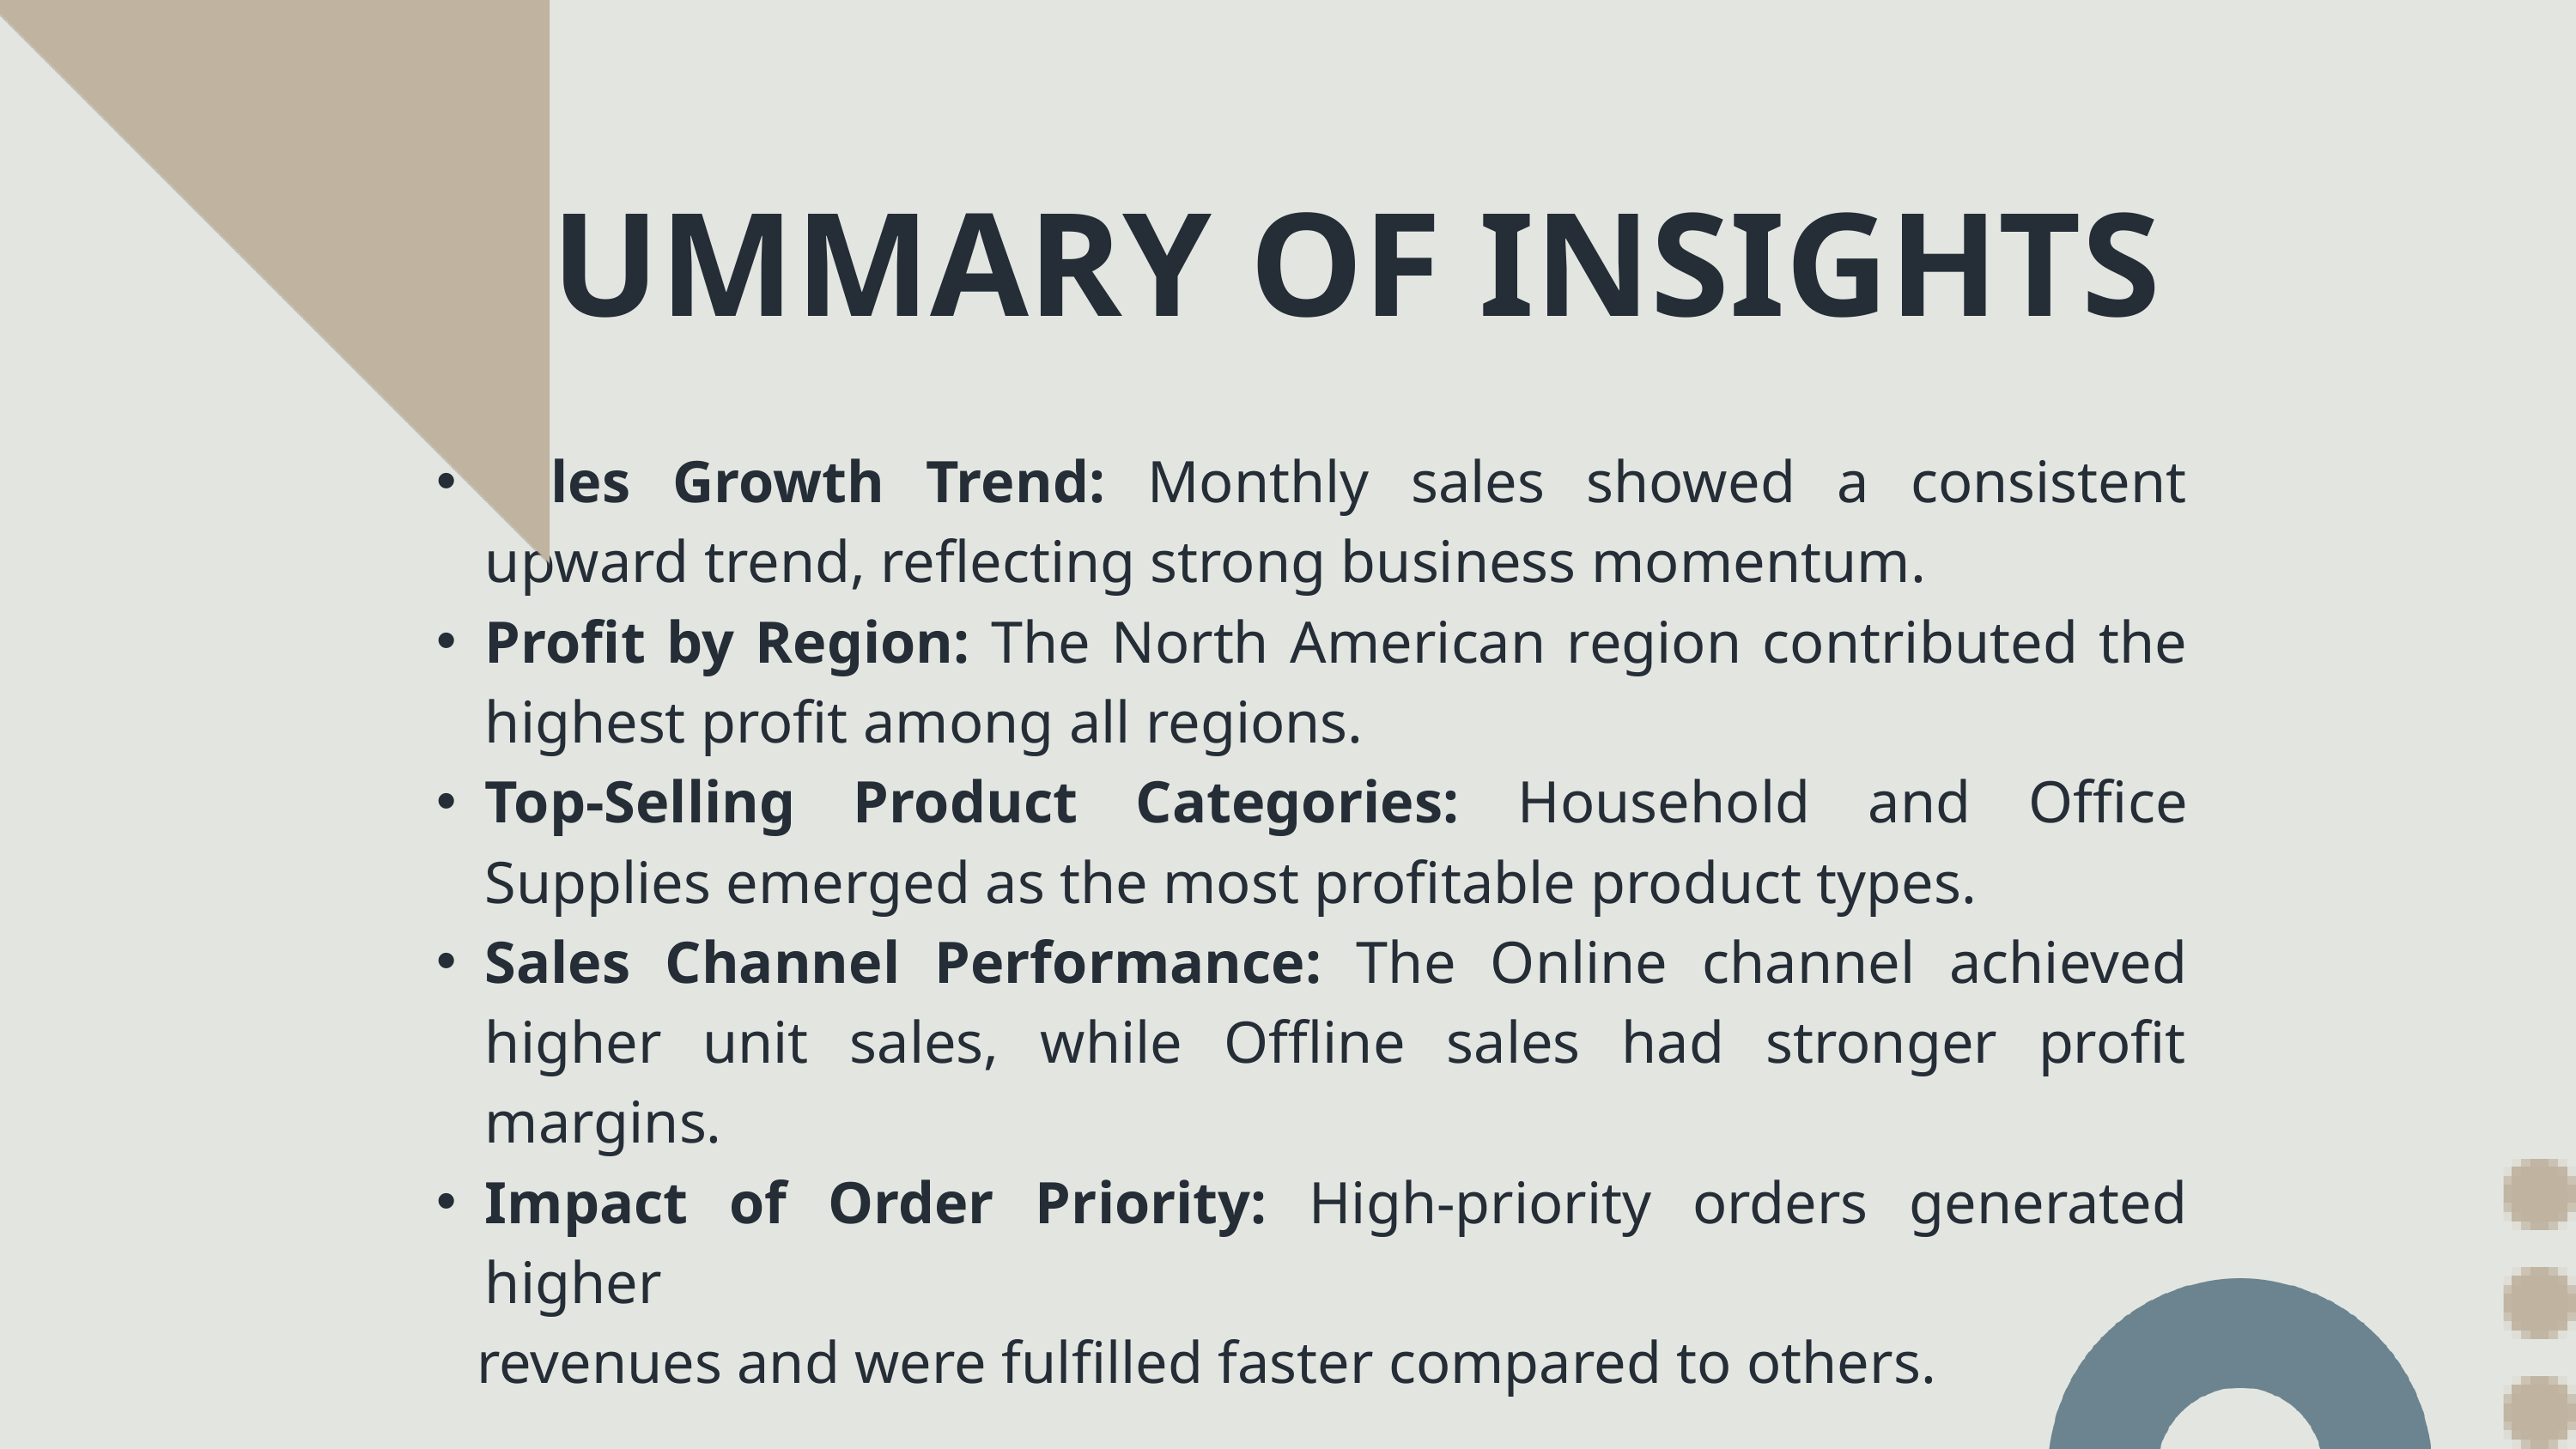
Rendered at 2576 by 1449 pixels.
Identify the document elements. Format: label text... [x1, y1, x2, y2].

text_box [2503, 1159, 2576, 1449]
text_box [0, 0, 550, 565]
text_box [2048, 1278, 2432, 1449]
text_box Sales Growth Trend: Monthly sales showed a consistent upward trend, reflecting strong business momentum. Profit by Region: The North American region contributed the highest profit among all regions. Top-Selling Product Categories: Household and Office Supplies emerged as the most profitable product types. Sales Channel Performance: The Online channel achieved higher unit sales, while Offline sales had stronger profit margins. Impact of Order Priority: High-priority orders generated higher revenues and were fulfilled faster compared to others. [387, 433, 2189, 1449]
text_box SUMMARY OF INSIGHTS [550, 230, 2189, 346]
